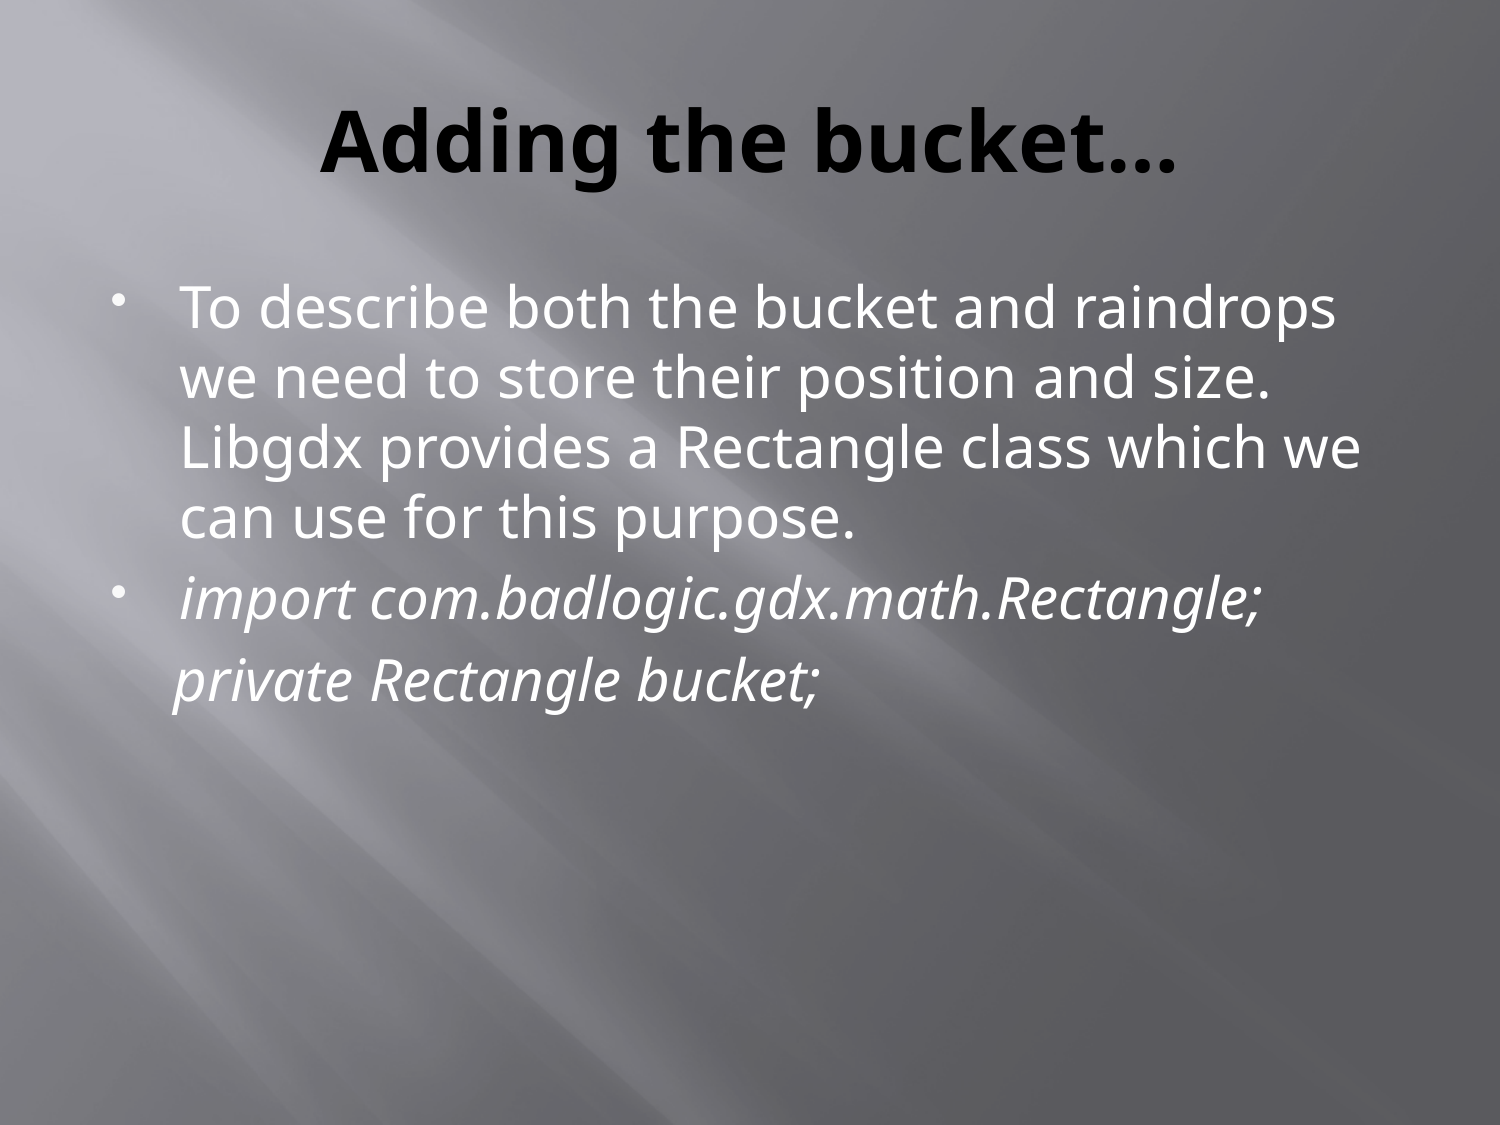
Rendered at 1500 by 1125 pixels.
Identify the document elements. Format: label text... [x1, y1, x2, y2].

title Adding the bucket… [75, 45, 1425, 233]
list To describe both the bucket and raindrops we need to store their position and size. Libgdx provides a Rectangle class which we can use for this purpose. import com.badlogic.gdx.math.Rectangle; private Rectangle bucket; [75, 262, 1425, 1035]
